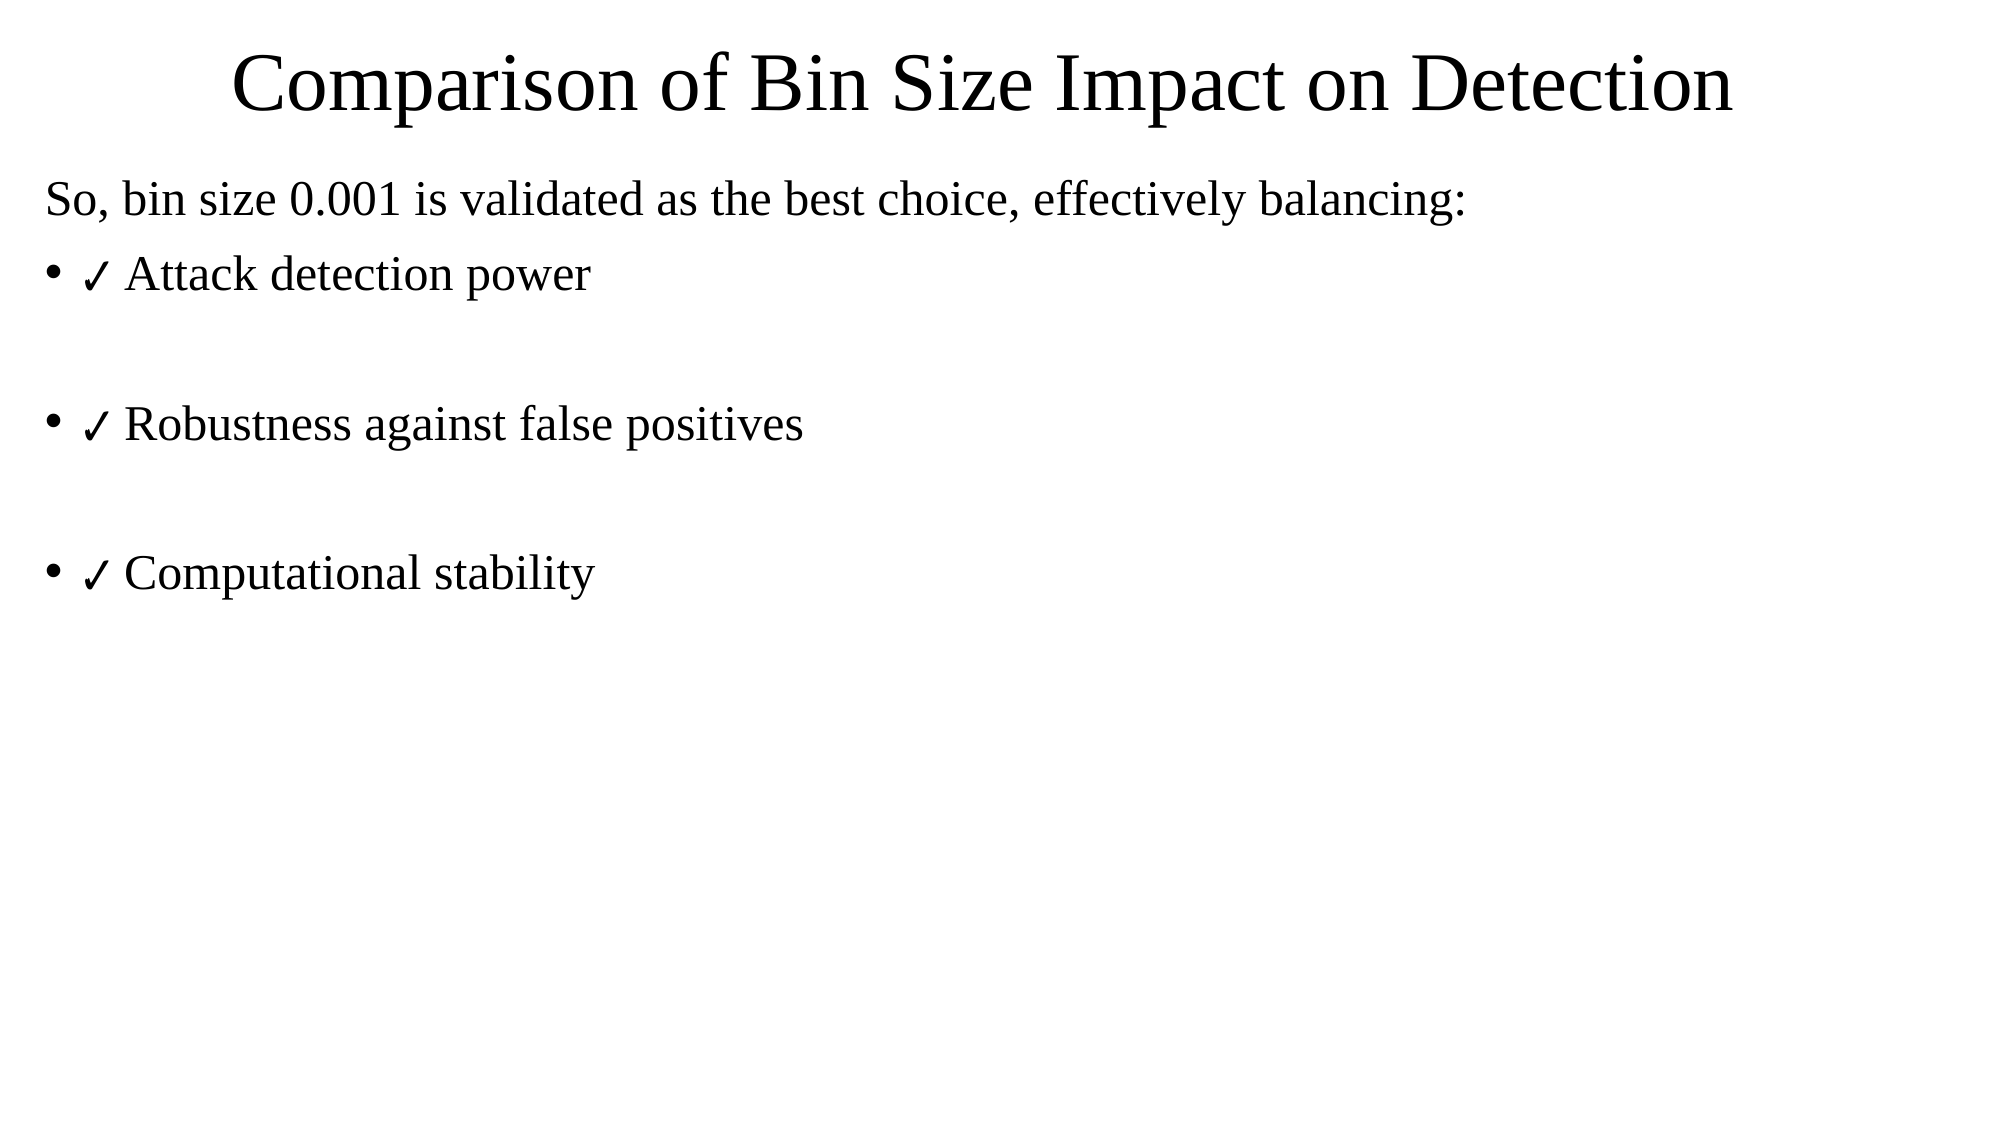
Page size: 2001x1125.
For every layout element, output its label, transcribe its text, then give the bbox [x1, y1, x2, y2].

list So, bin size 0.001 is validated as the best choice, effectively balancing: ✔ Attack detection power ✔ Robustness against false positives ✔ Computational stability [29, 164, 1965, 1108]
title Comparison of Bin Size Impact on Detection [29, 3, 1965, 164]
